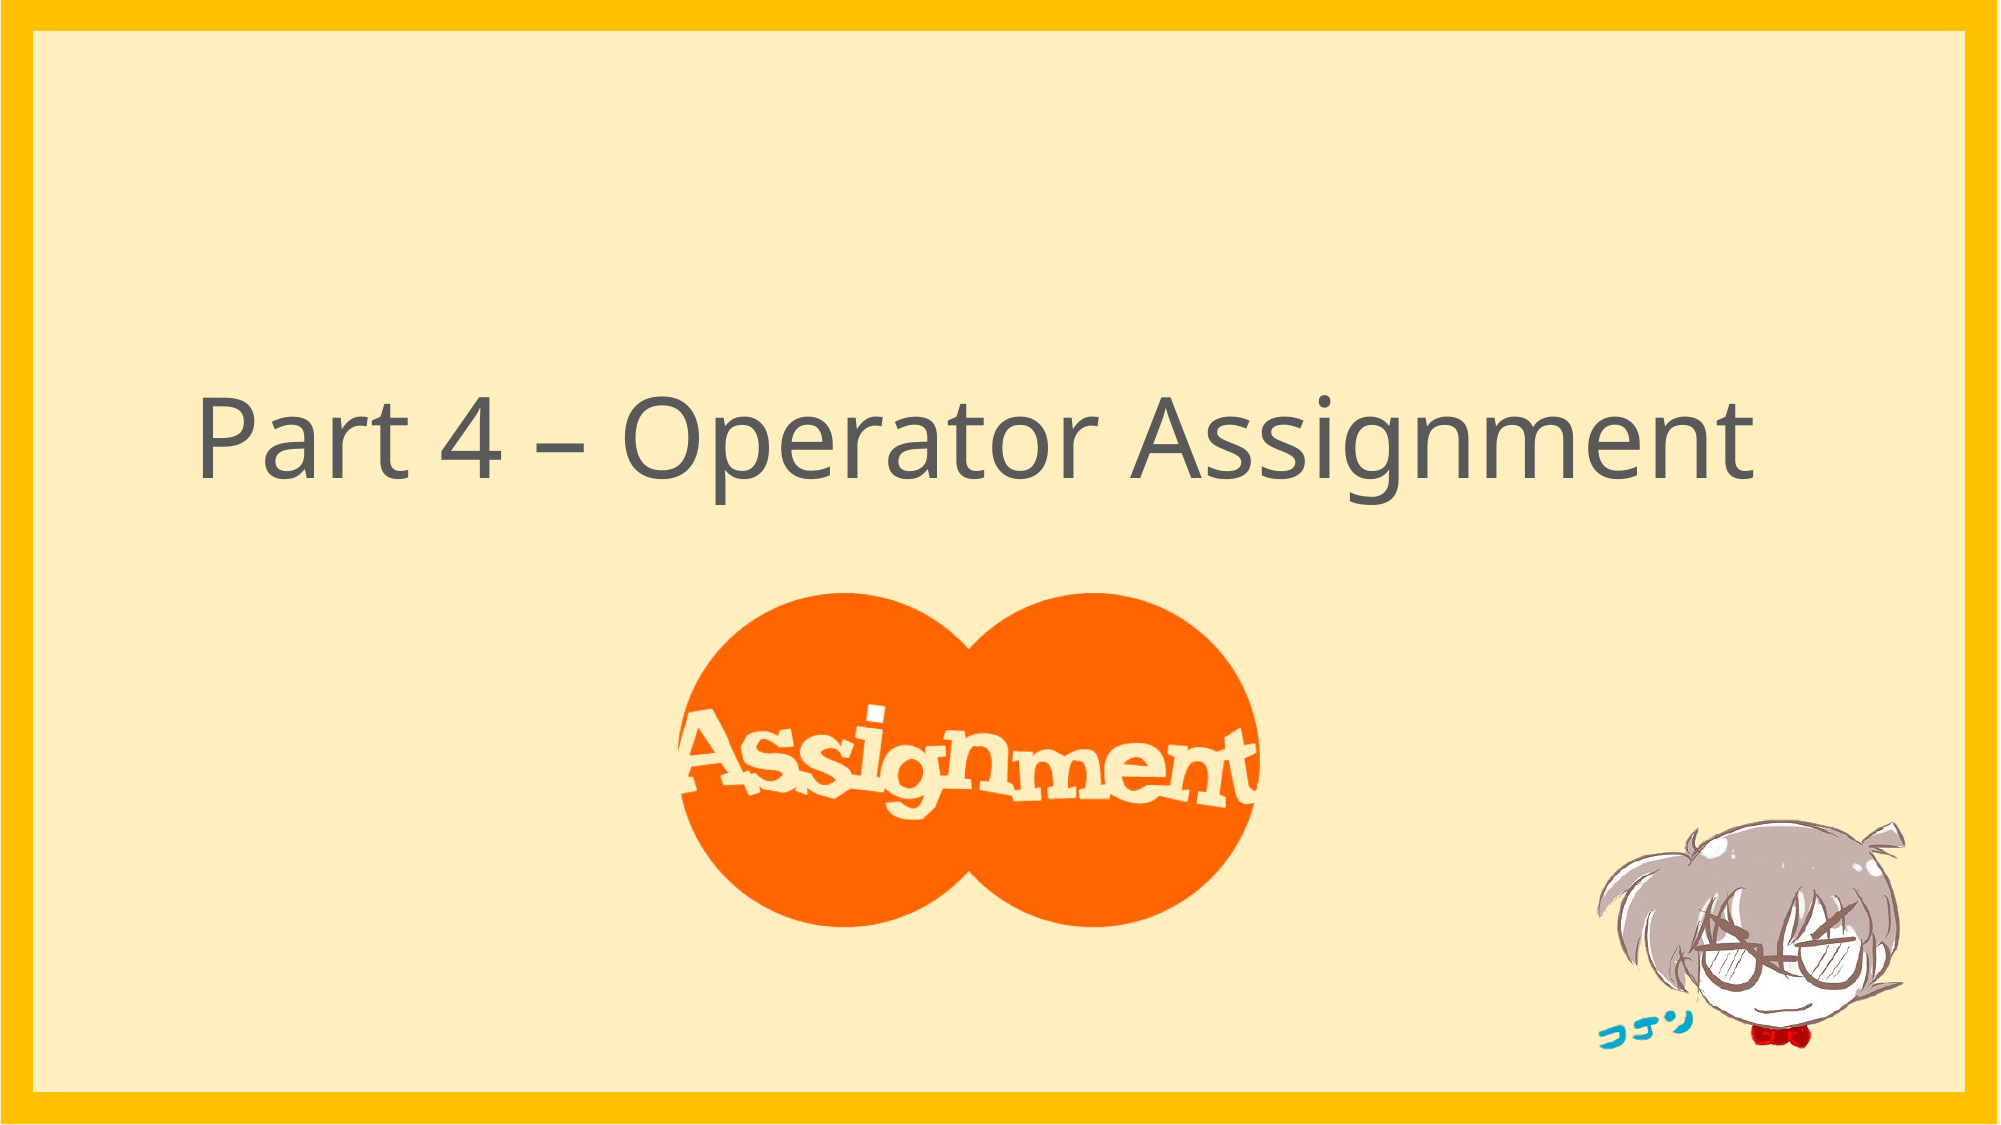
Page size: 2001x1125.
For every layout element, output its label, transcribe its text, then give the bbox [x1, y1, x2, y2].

title Part 4 – Operator Assignment [56, 289, 1894, 596]
picture [575, 543, 1375, 962]
text_box [16, 15, 1982, 1109]
picture [1584, 805, 1919, 1061]
